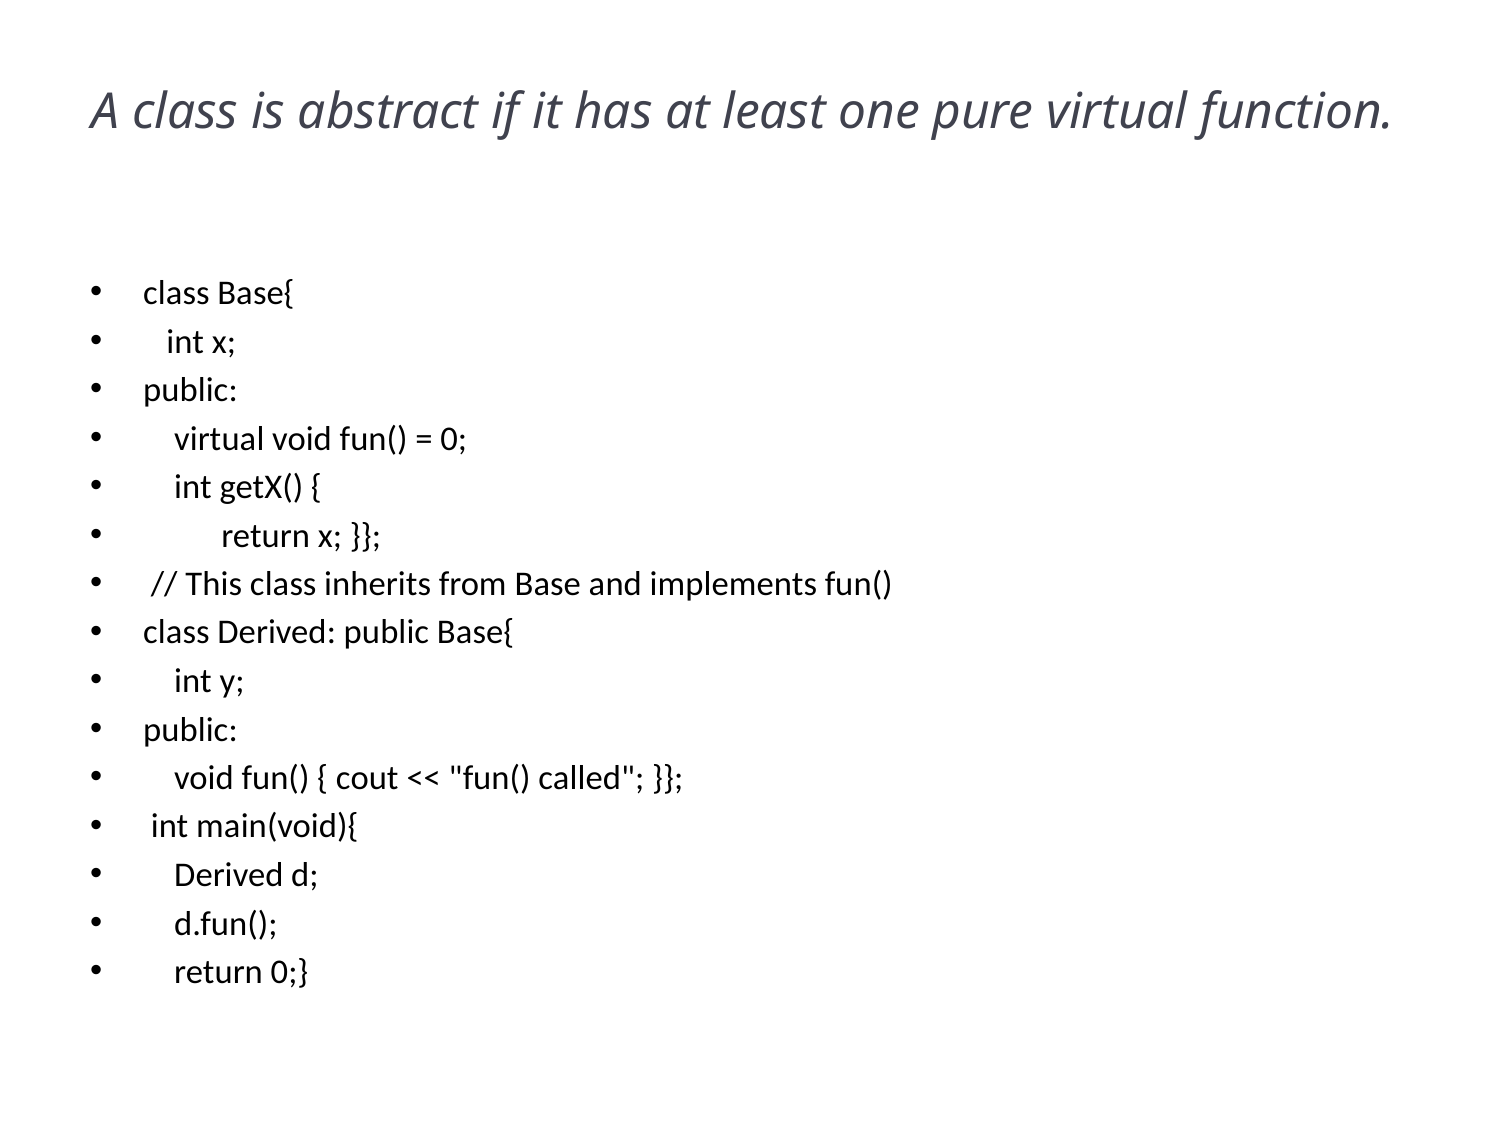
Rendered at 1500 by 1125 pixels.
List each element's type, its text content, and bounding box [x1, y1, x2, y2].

title A class is abstract if it has at least one pure virtual function. [75, 45, 1425, 233]
list class Base{ int x; public: virtual void fun() = 0; int getX() { return x; }}; // This class inherits from Base and implements fun() class Derived: public Base{ int y; public: void fun() { cout << "fun() called"; }}; int main(void){ Derived d; d.fun(); return 0;} [75, 262, 1425, 1005]
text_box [289, 760, 430, 899]
